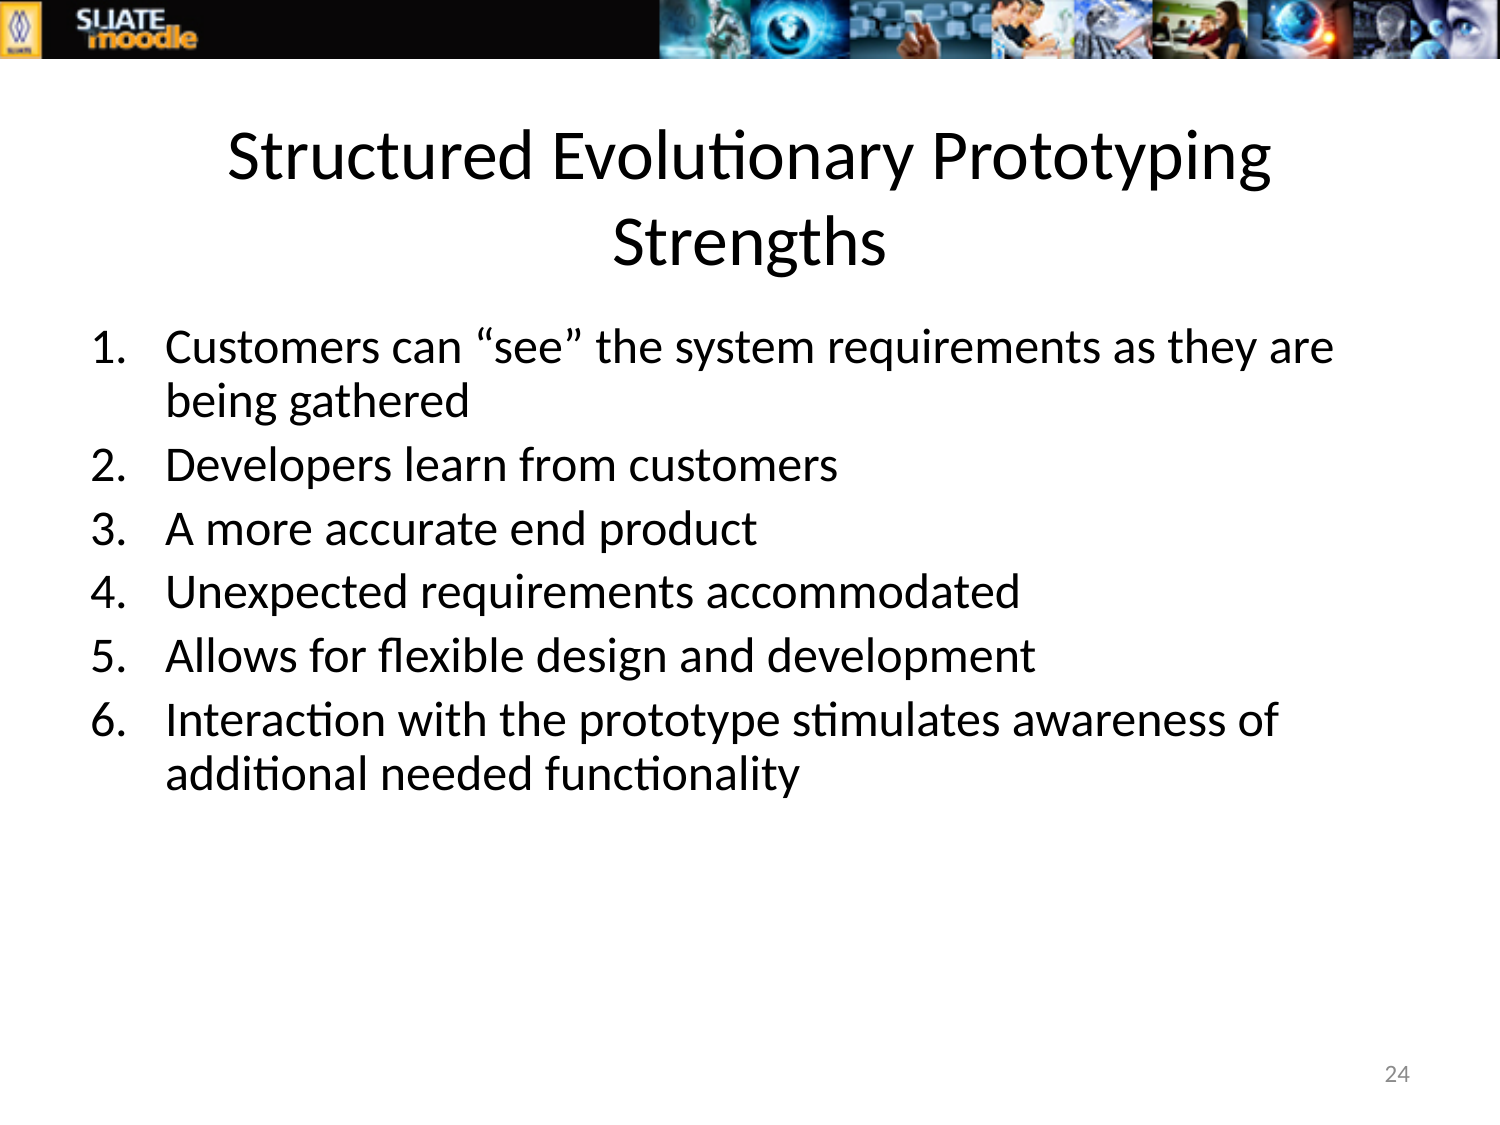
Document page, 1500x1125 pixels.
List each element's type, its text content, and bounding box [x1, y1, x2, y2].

title Structured Evolutionary Prototyping Strengths [75, 99, 1425, 288]
slide_number 24 [1074, 1042, 1425, 1103]
list Customers can “see” the system requirements as they are being gathered Developers learn from customers A more accurate end product Unexpected requirements accommodated Allows for flexible design and development Interaction with the prototype stimulates awareness of additional needed functionality [75, 312, 1425, 1005]
picture [0, 0, 1500, 59]
